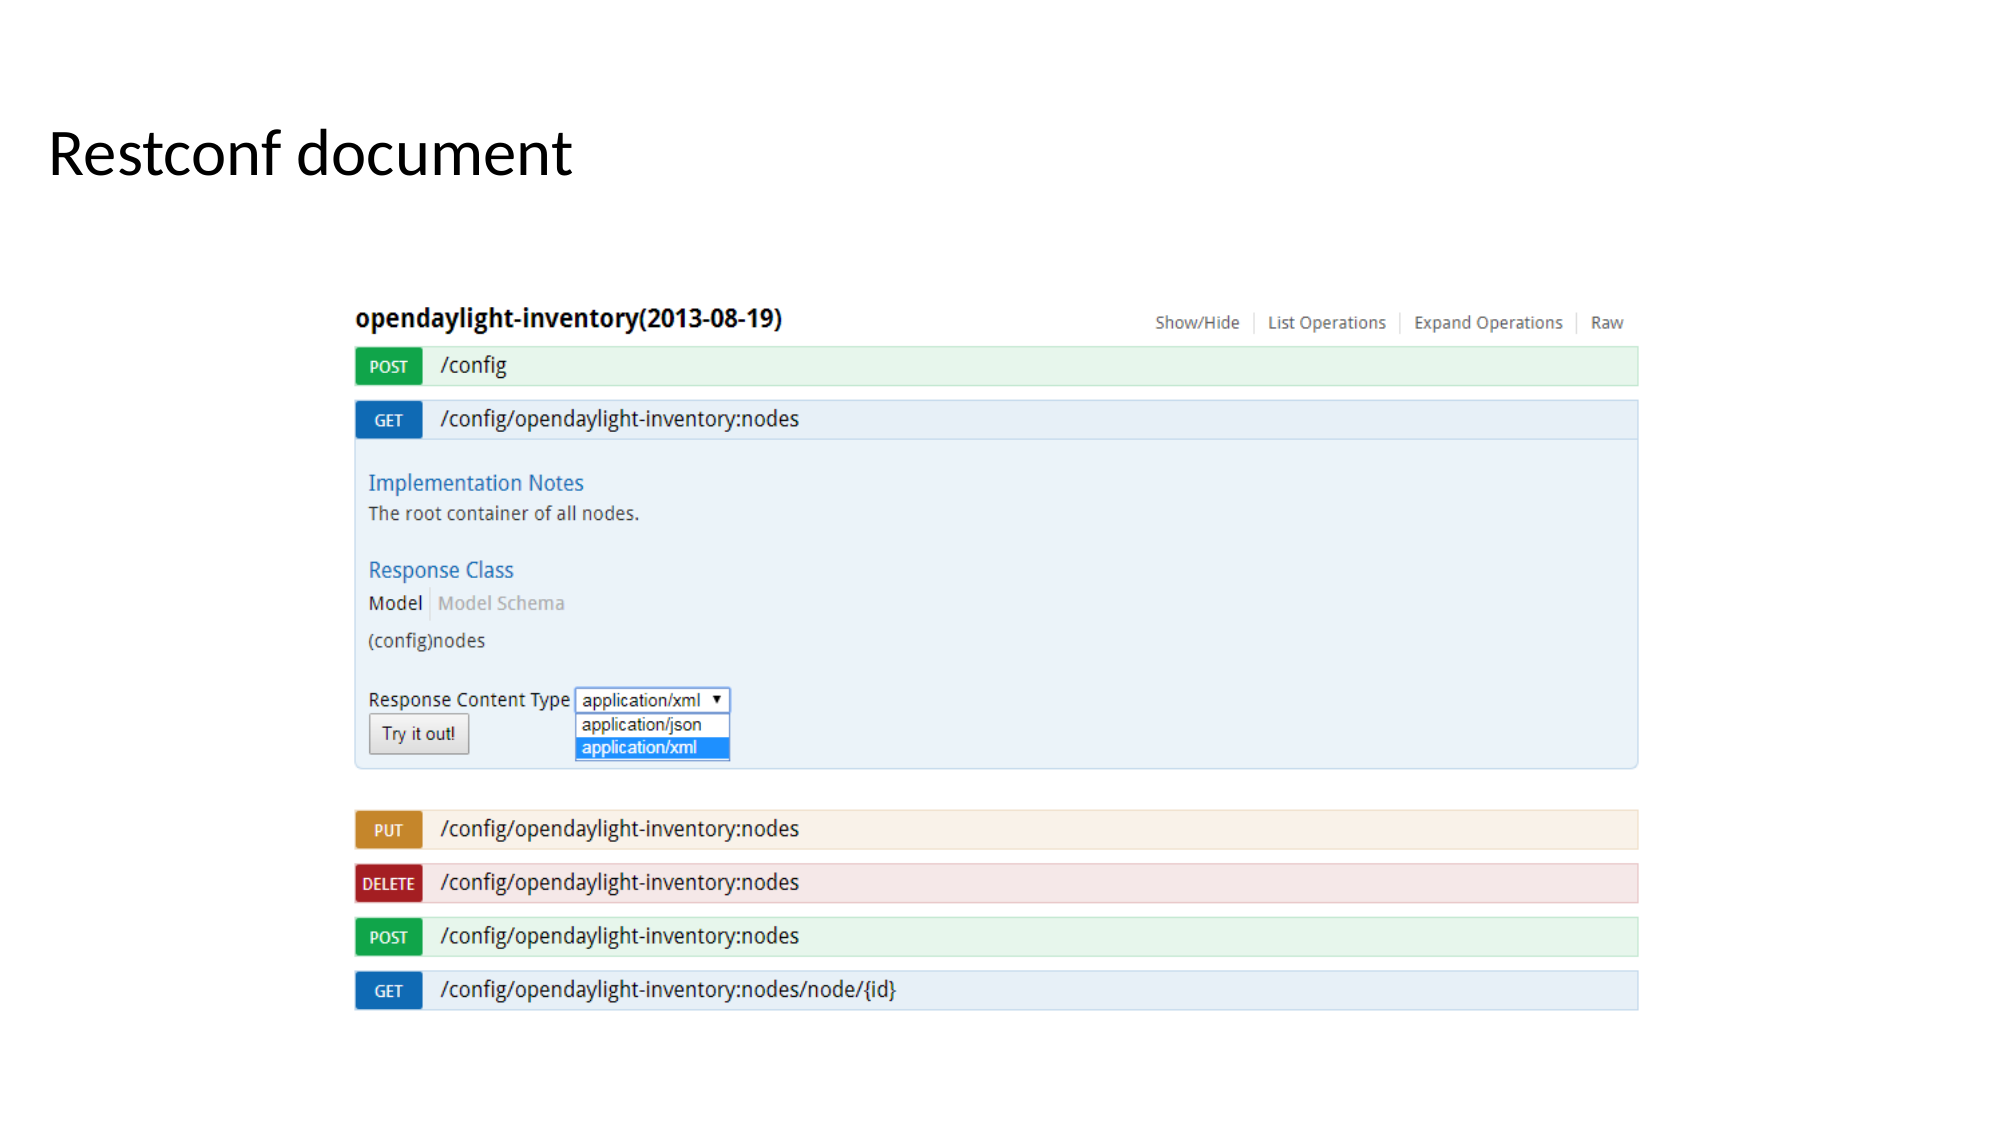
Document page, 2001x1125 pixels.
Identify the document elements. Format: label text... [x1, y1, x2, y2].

text_box Restconf document [34, 101, 589, 197]
picture [0, 302, 2000, 1012]
